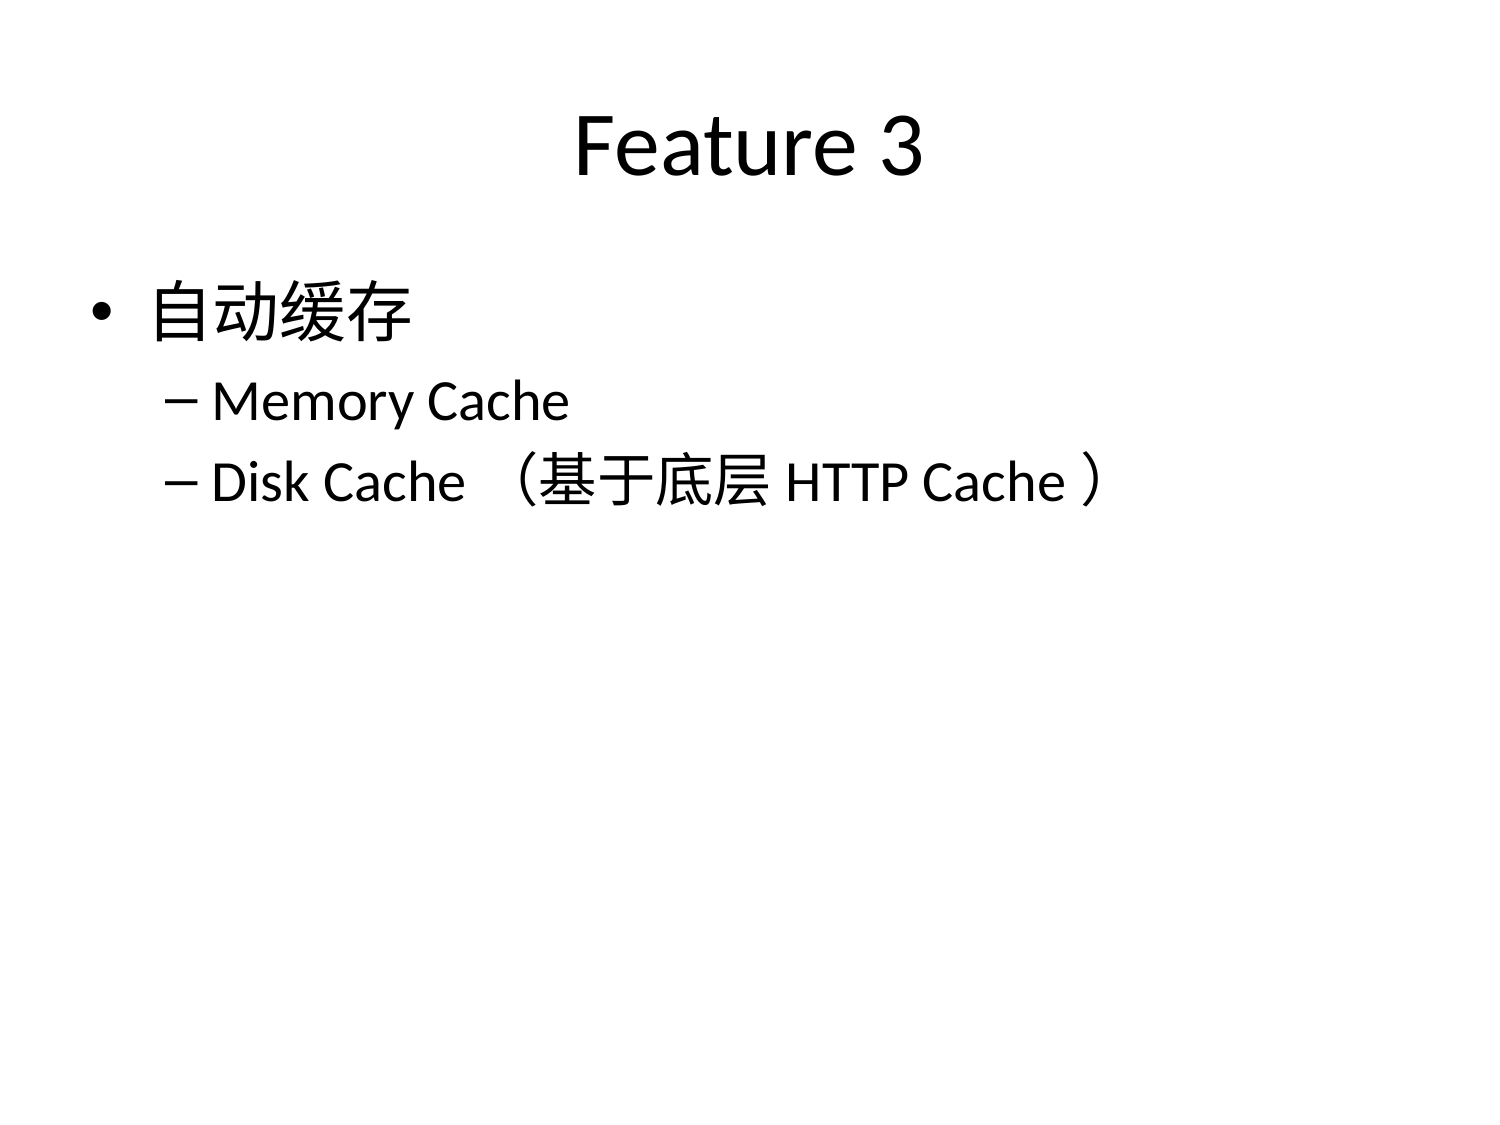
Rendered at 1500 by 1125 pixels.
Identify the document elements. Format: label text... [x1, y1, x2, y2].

title Feature 3 [75, 45, 1425, 233]
list 自动缓存 Memory Cache Disk Cache（基于底层HTTP Cache） [75, 262, 1425, 1005]
